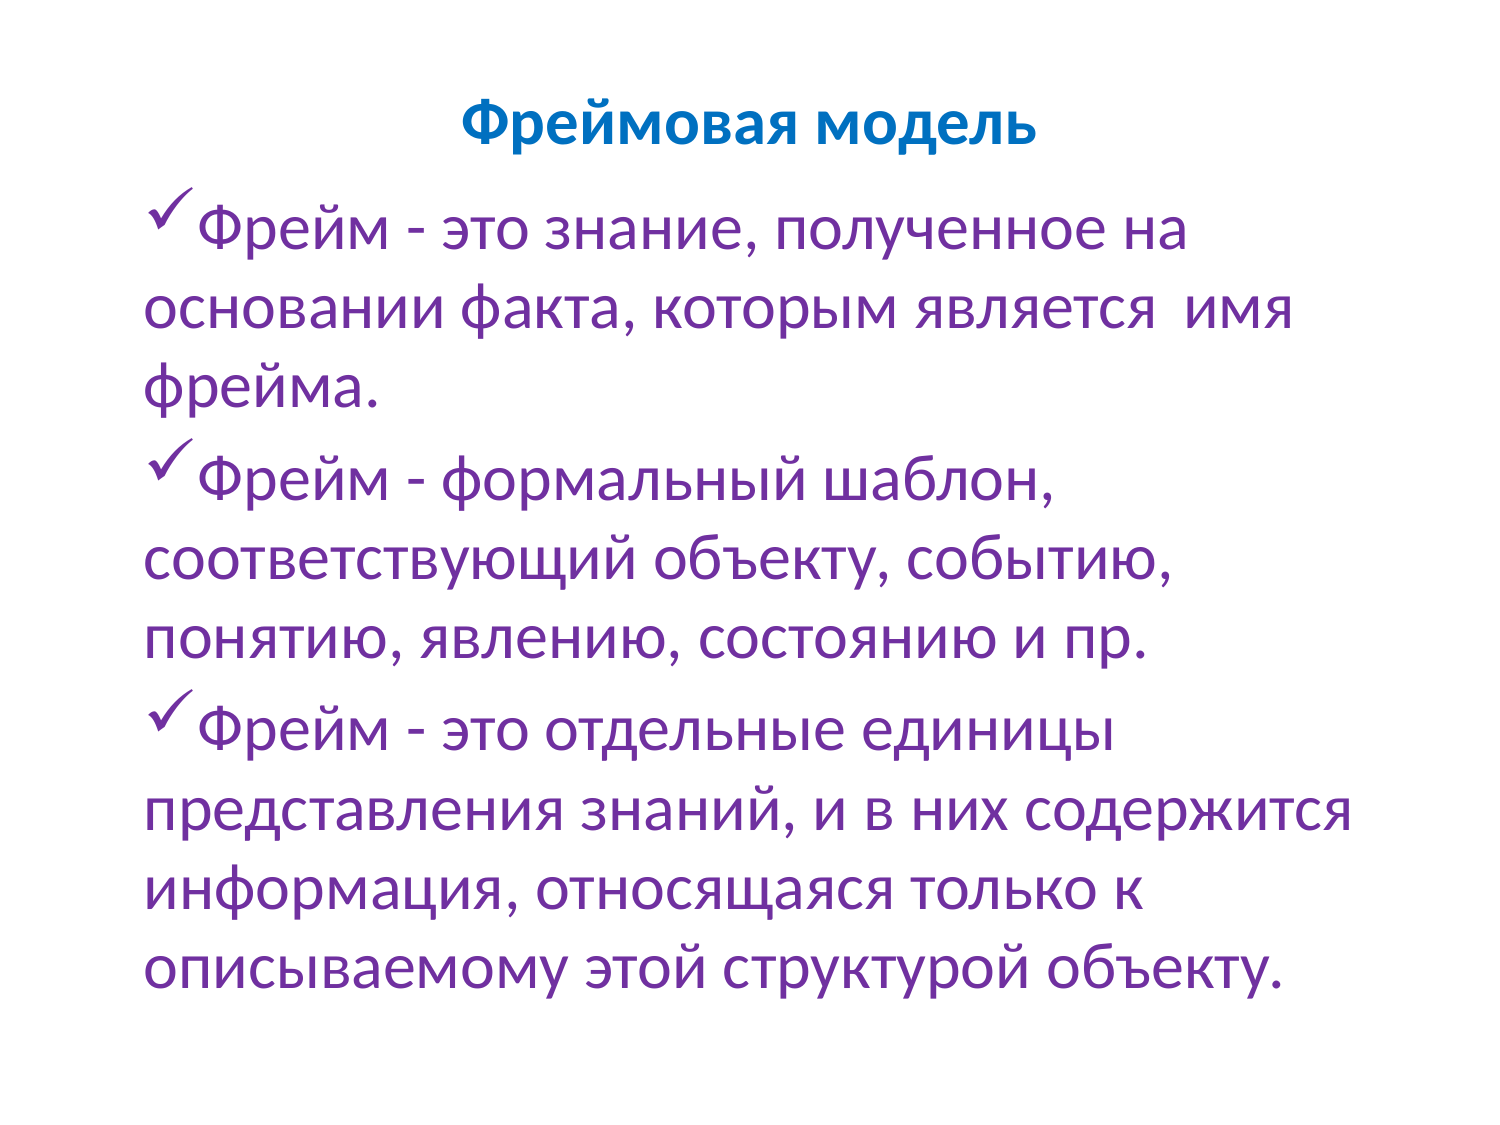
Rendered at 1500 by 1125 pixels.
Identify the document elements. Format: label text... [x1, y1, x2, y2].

subtitle Фрейм - это знание, полученное на основании факта, которым является имя фрейма. Фрейм - формальный шаблон, соответствующий объекту, событию, понятию, явлению, состоянию и пр. Фрейм - это отдельные единицы представления знаний, и в них содержится информация, относящаяся только к описываемому этой структурой объекту. [128, 175, 1383, 1043]
title Фреймовая модель [112, 70, 1388, 247]
